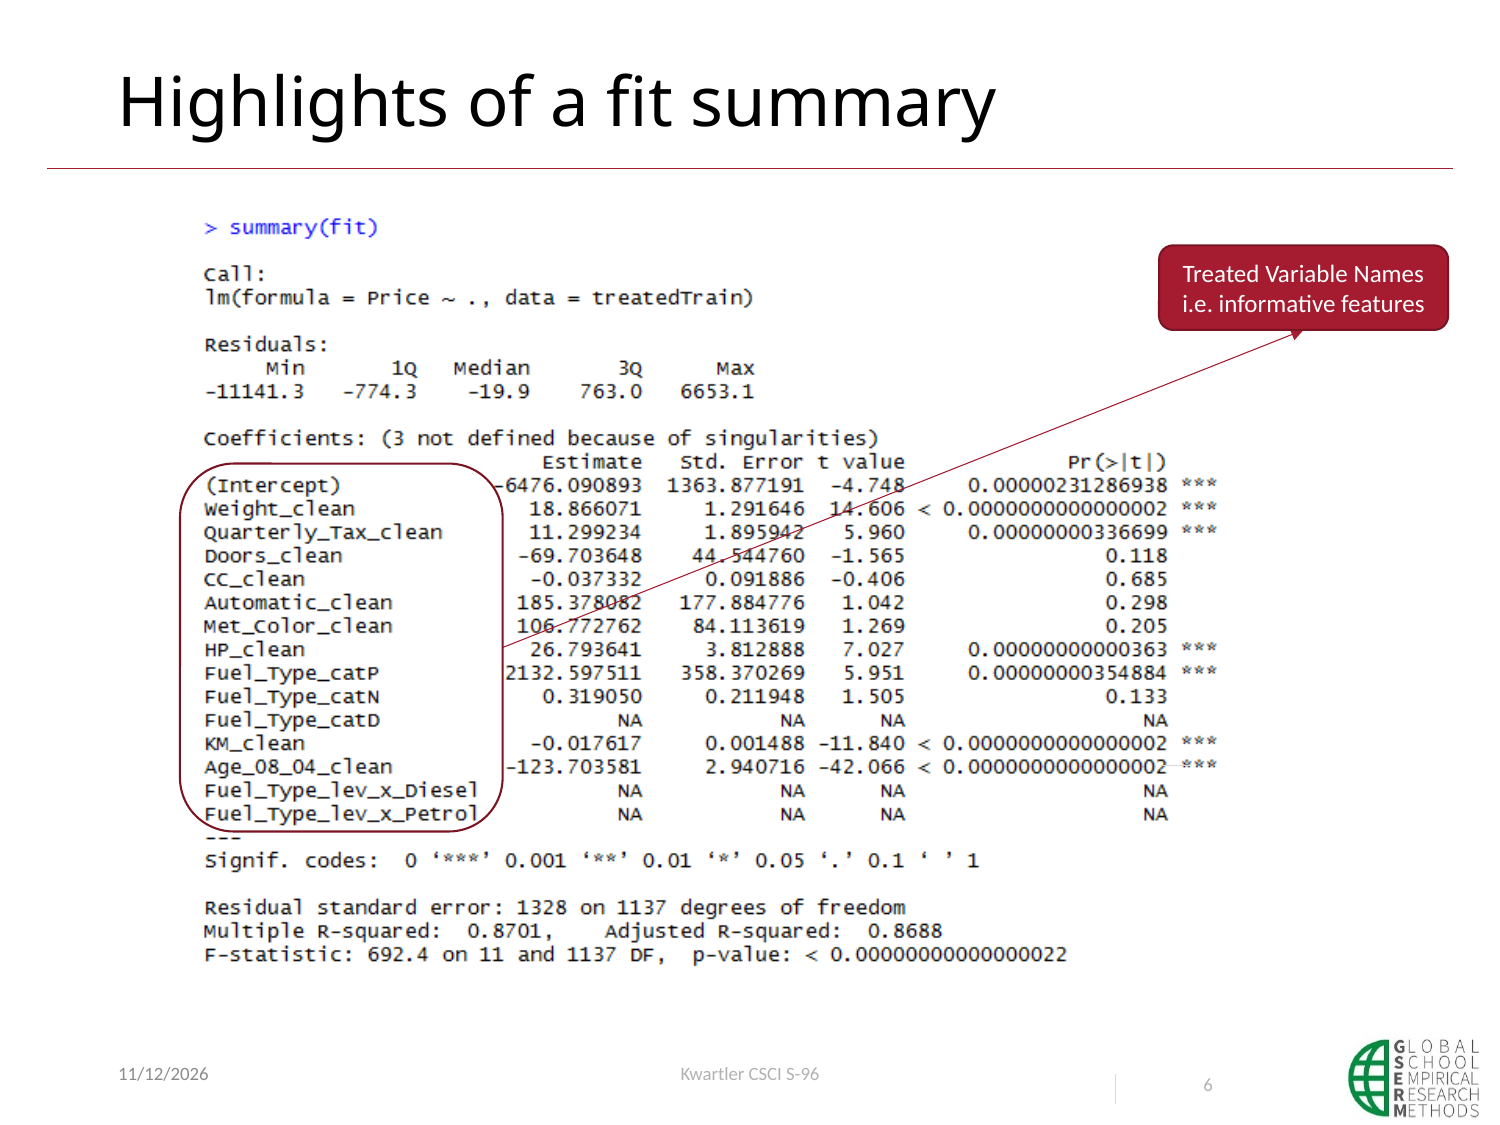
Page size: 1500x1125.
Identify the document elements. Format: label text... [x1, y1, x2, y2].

footer Kwartler CSCI S-96 [496, 1042, 1004, 1103]
text_box [178, 476, 197, 819]
picture [1342, 1031, 1500, 1120]
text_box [502, 329, 1304, 648]
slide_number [103, 1042, 441, 1103]
slide_number 6 [1188, 1042, 1330, 1103]
picture [197, 214, 1234, 974]
title Highlights of a fit summary [103, 59, 1397, 157]
text_box Treated Variable Names i.e. informative features [1234, 244, 1450, 331]
